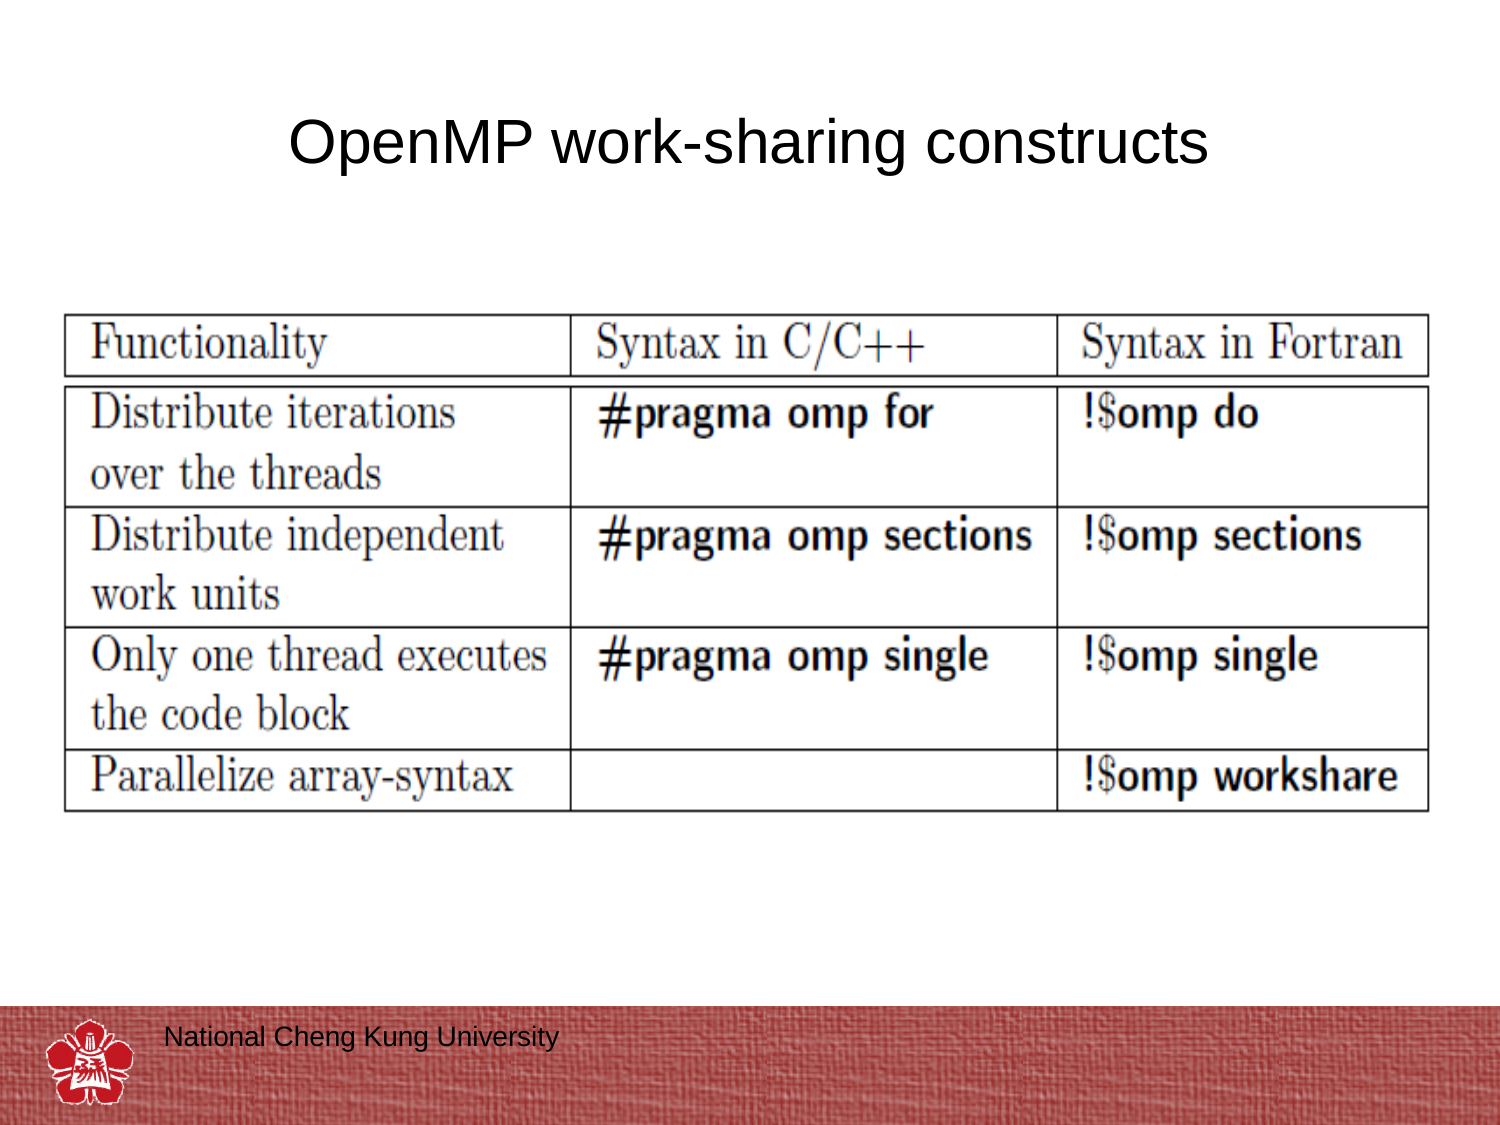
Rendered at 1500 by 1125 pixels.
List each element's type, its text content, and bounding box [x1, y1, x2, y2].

picture [61, 306, 1439, 819]
picture [29, 1006, 148, 1125]
title OpenMP work-sharing constructs [75, 45, 1425, 233]
